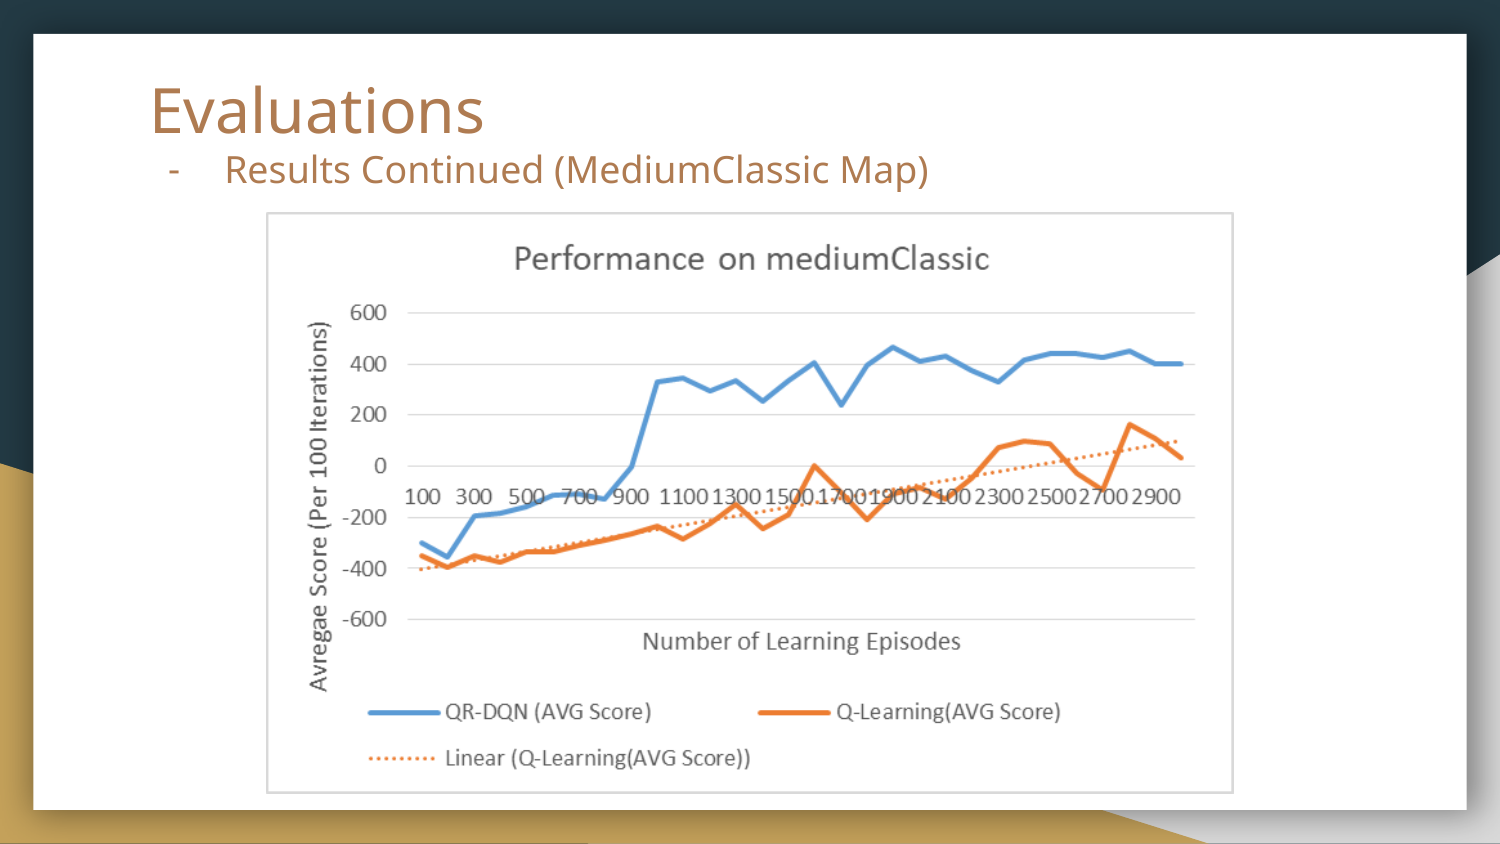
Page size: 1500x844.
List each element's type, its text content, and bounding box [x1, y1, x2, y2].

title Evaluations Results Continued (MediumClassic Map) [134, 55, 1366, 213]
picture [266, 211, 1234, 794]
